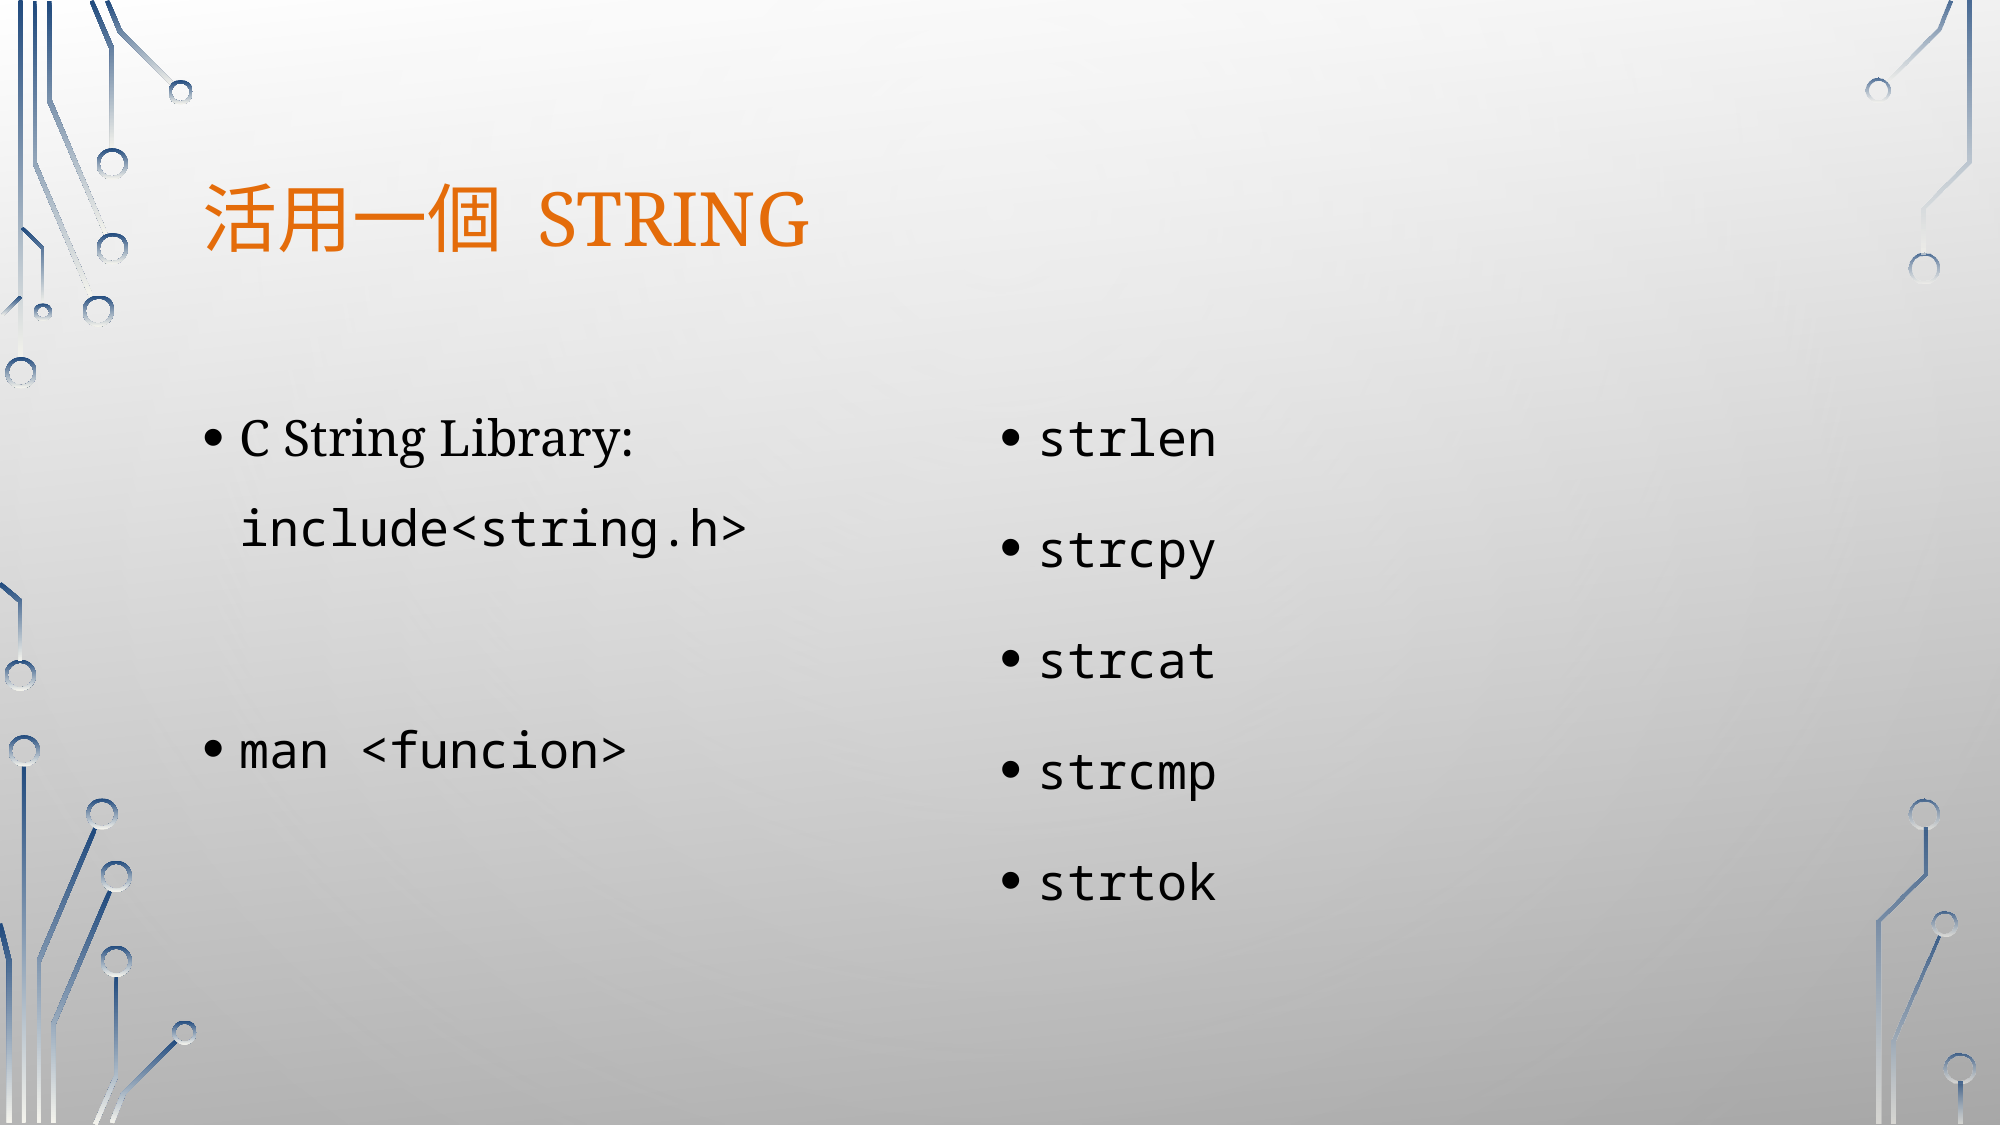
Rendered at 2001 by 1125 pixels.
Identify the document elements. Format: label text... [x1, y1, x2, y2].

title 活用一個 string [187, 101, 1813, 344]
list C String Library: include<string.h> man <funcion> strlen strcpy strcat strcmp strtok [187, 369, 1813, 950]
